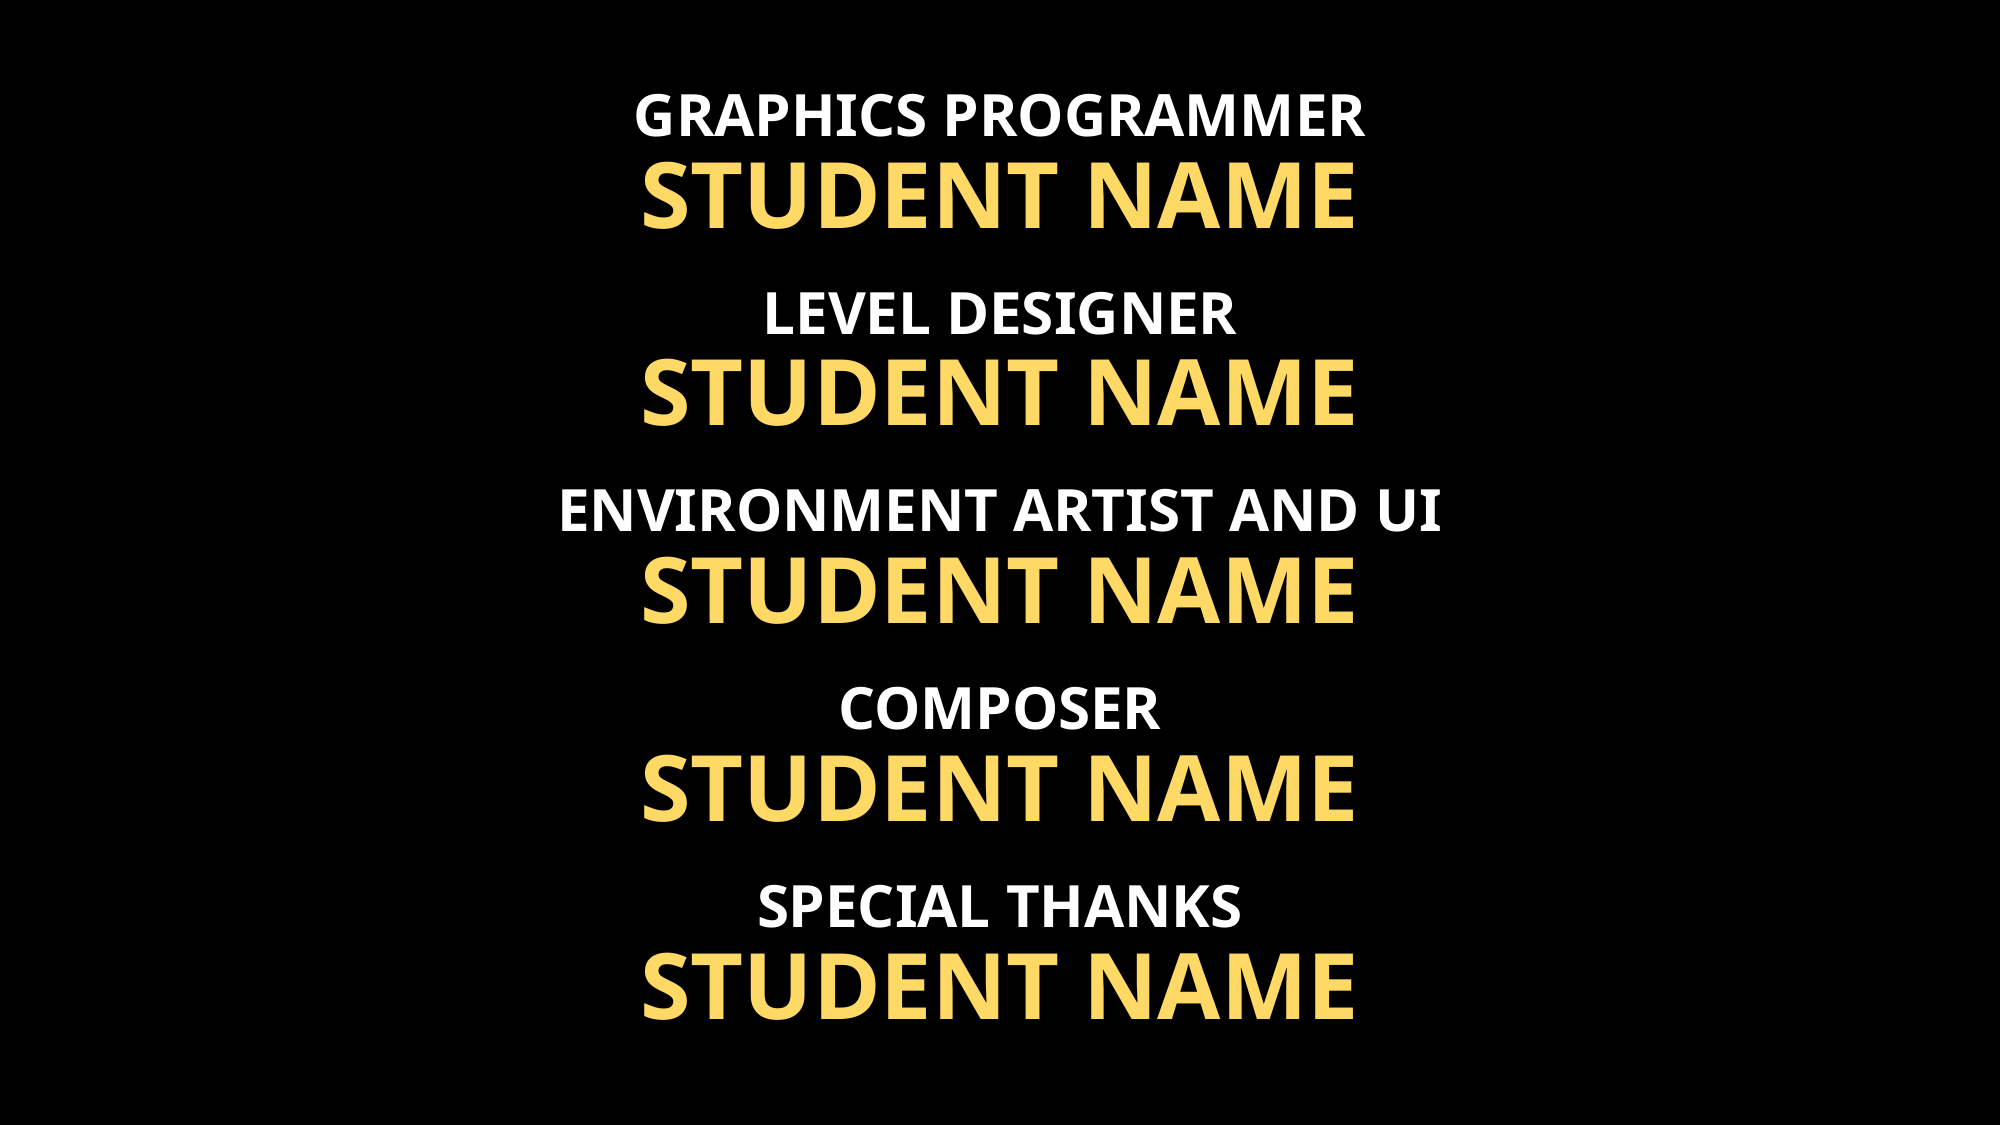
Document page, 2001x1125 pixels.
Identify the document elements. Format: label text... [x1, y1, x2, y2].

title GRAPHICS PROGRAMMER STUDENT NAME LEVEL DESIGNER STUDENT NAME ENVIRONMENT ARTIST and UI STUDENT NAME COMPOSER STUDENT NAME SPECIAL THANKS STUDENT NAME [0, 0, 2000, 1125]
